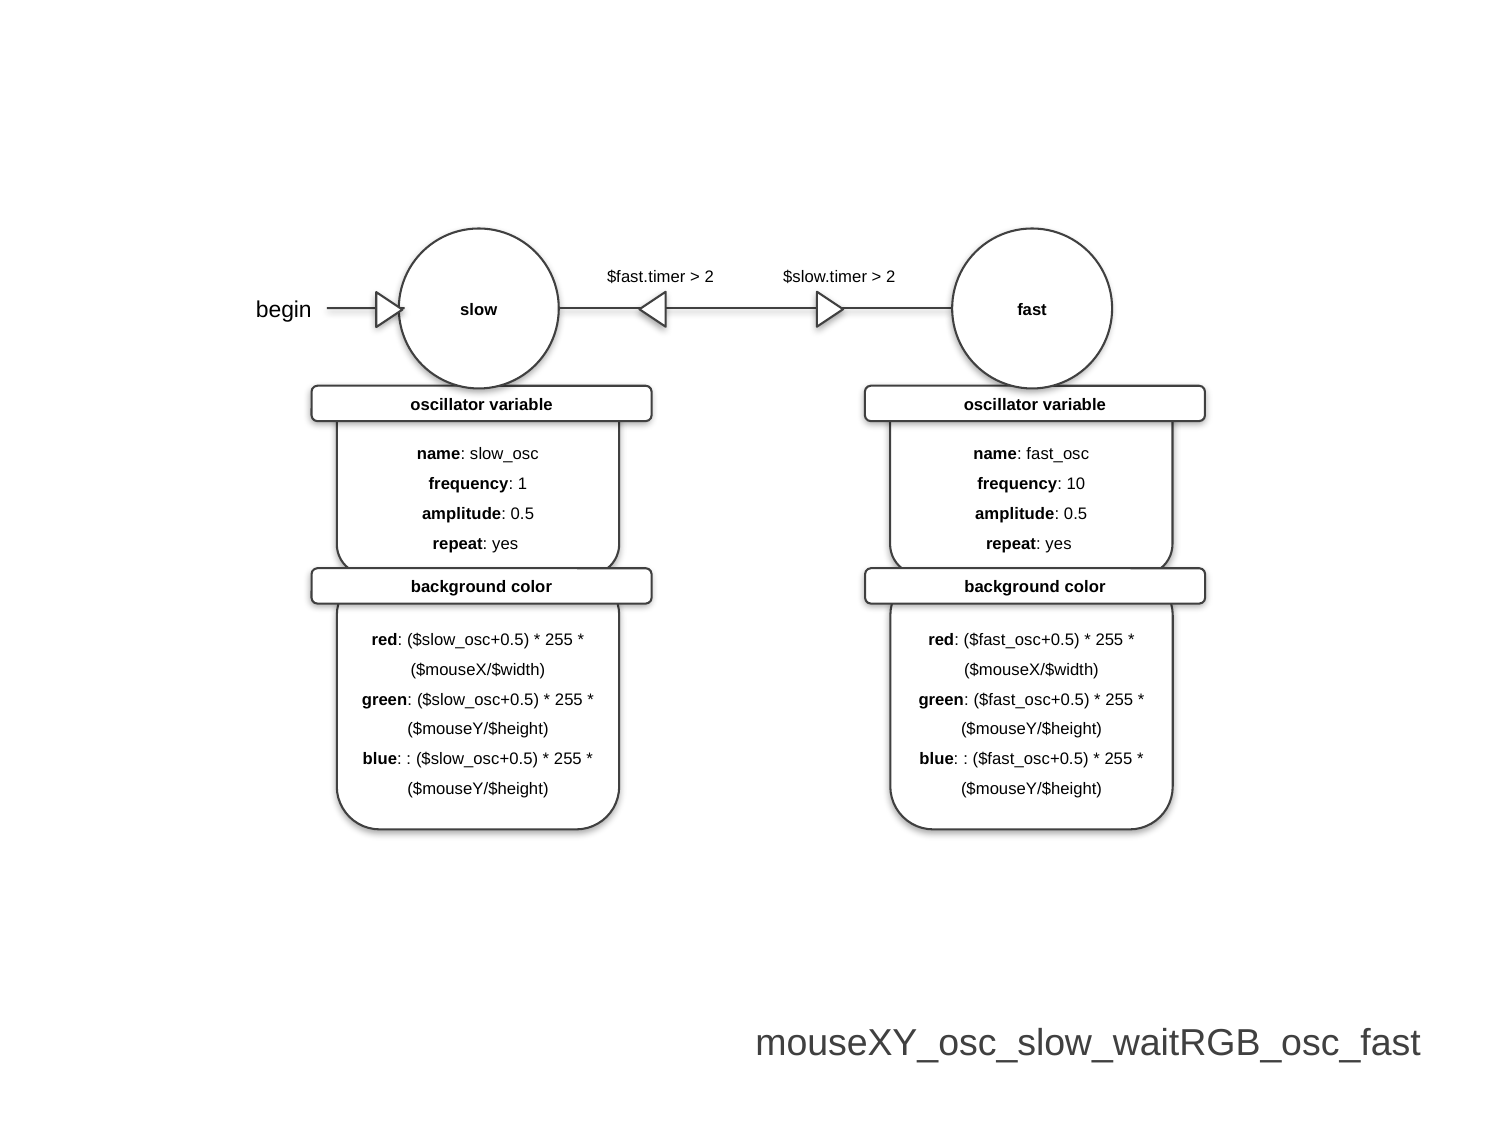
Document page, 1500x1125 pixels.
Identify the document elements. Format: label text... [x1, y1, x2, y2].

text_box red: ($slow_osc+0.5) * 255 * ($mouseX/$width) green: ($slow_osc+0.5) * 255 * ($mouseY/$height) blue: : ($slow_osc+0.5) * 255 * ($mouseY/$height) [336, 611, 620, 806]
text_box [340, 561, 615, 566]
text_box [648, 316, 667, 328]
text_box [816, 316, 835, 328]
text_box background color [864, 567, 1206, 605]
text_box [240, 286, 405, 331]
text_box oscillator variable [310, 384, 653, 422]
text_box fast [951, 227, 1113, 390]
text_box $fast.timer > 2 [563, 248, 758, 293]
text_box [816, 293, 842, 307]
text_box background color [310, 567, 653, 605]
text_box name: fast_osc frequency: 10 amplitude: 0.5 repeat: yes [890, 425, 1173, 561]
text_box oscillator variable [864, 384, 1206, 422]
text_box red: ($fast_osc+0.5) * 255 * ($mouseX/$width) green: ($fast_osc+0.5) * 255 * ($mouseY/$height) blue: : ($fast_osc+0.5) * 255 * ($mouseY/$height) [890, 611, 1173, 806]
text_box name: slow_osc frequency: 1 amplitude: 0.5 repeat: yes [336, 425, 620, 561]
text_box [894, 806, 1169, 831]
text_box mouseXY_osc_slow_waitRGB_osc_fast [294, 988, 1436, 1071]
text_box $slow.timer > 2 [758, 248, 937, 293]
text_box slow [401, 227, 560, 390]
text_box [641, 293, 667, 307]
text_box [340, 806, 616, 831]
text_box [894, 561, 1169, 566]
